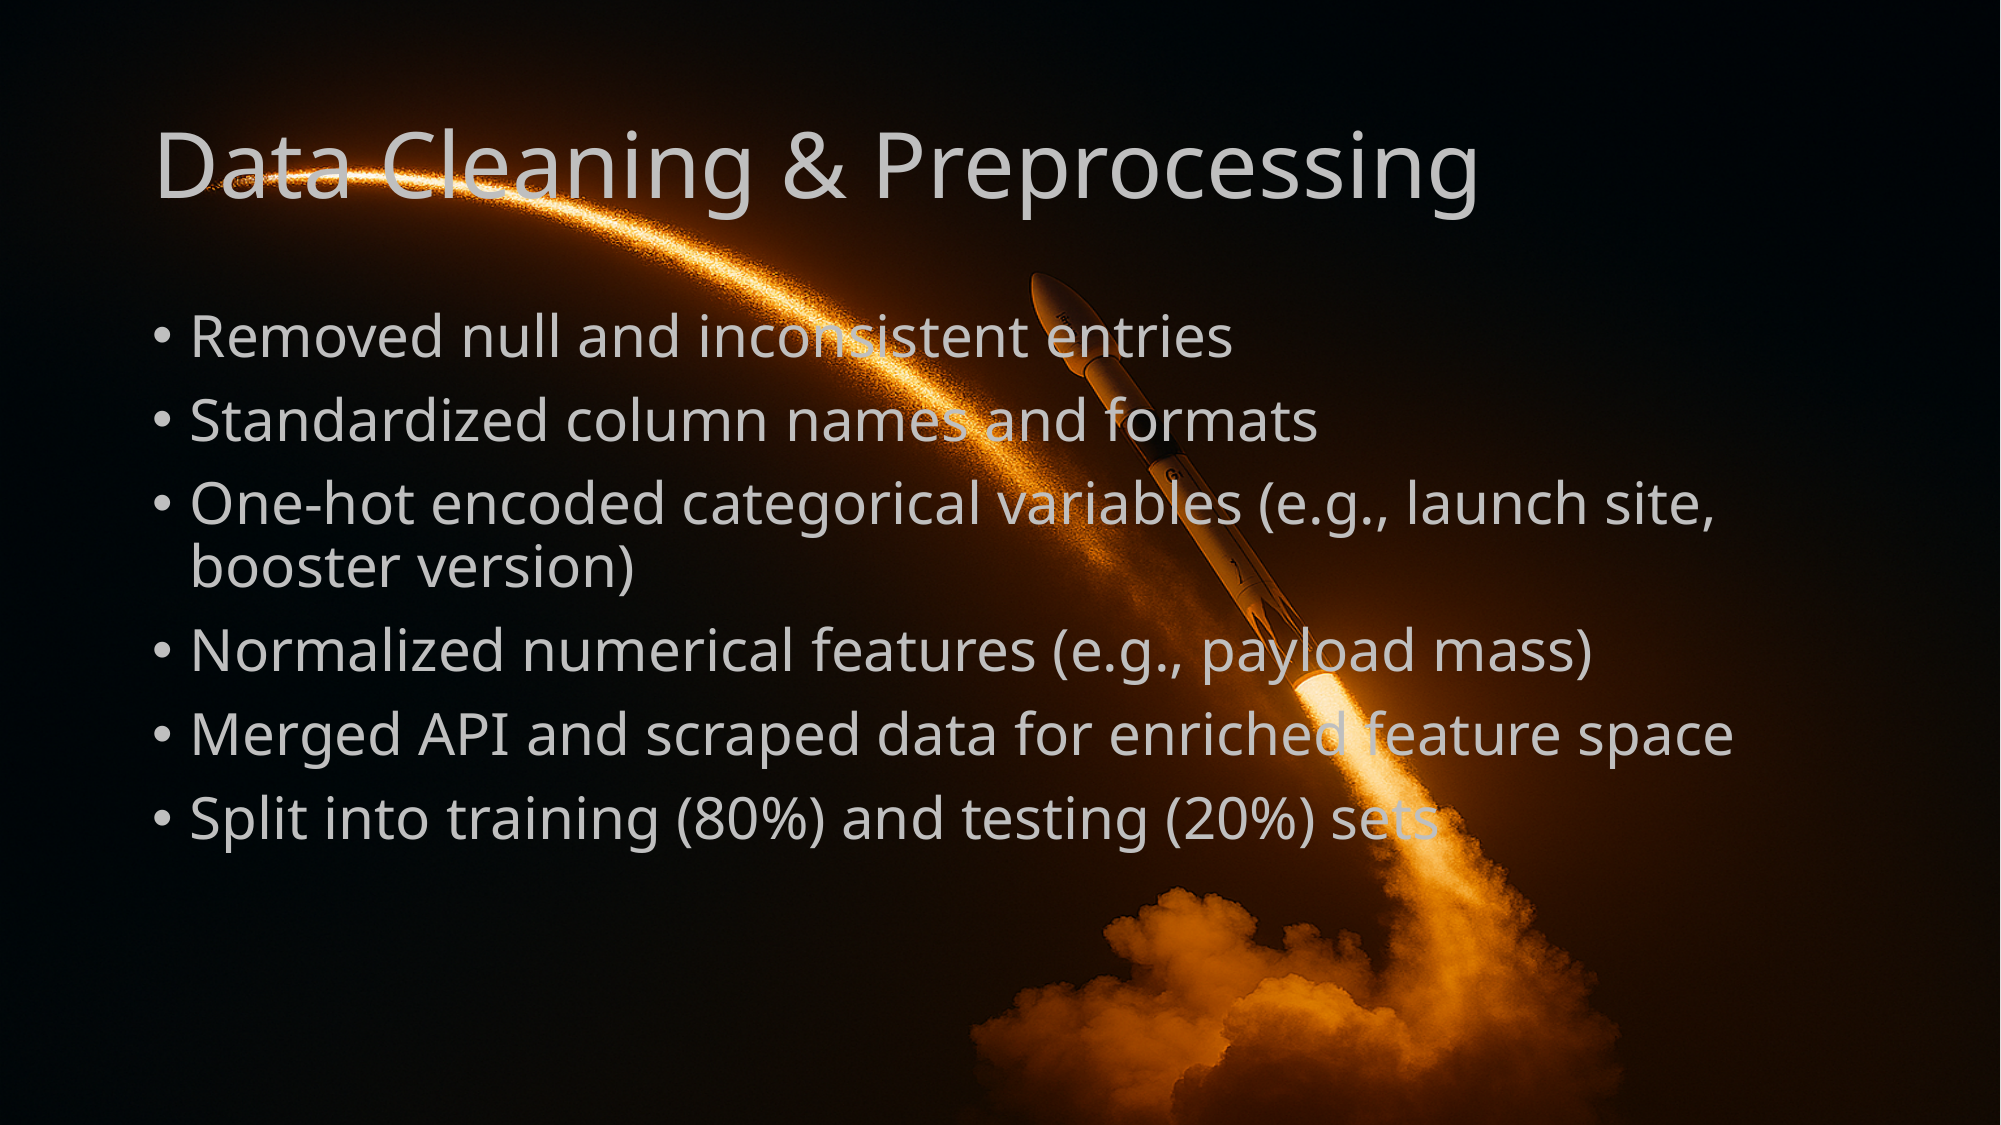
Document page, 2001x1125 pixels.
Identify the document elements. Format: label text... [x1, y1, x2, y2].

picture [0, 0, 2001, 1125]
title Data Cleaning & Preprocessing [137, 59, 1863, 278]
list Removed null and inconsistent entries Standardized column names and formats One-hot encoded categorical variables (e.g., launch site, booster version) Normalized numerical features (e.g., payload mass) Merged API and scraped data for enriched feature space Split into training (80%) and testing (20%) sets [137, 299, 1863, 1014]
